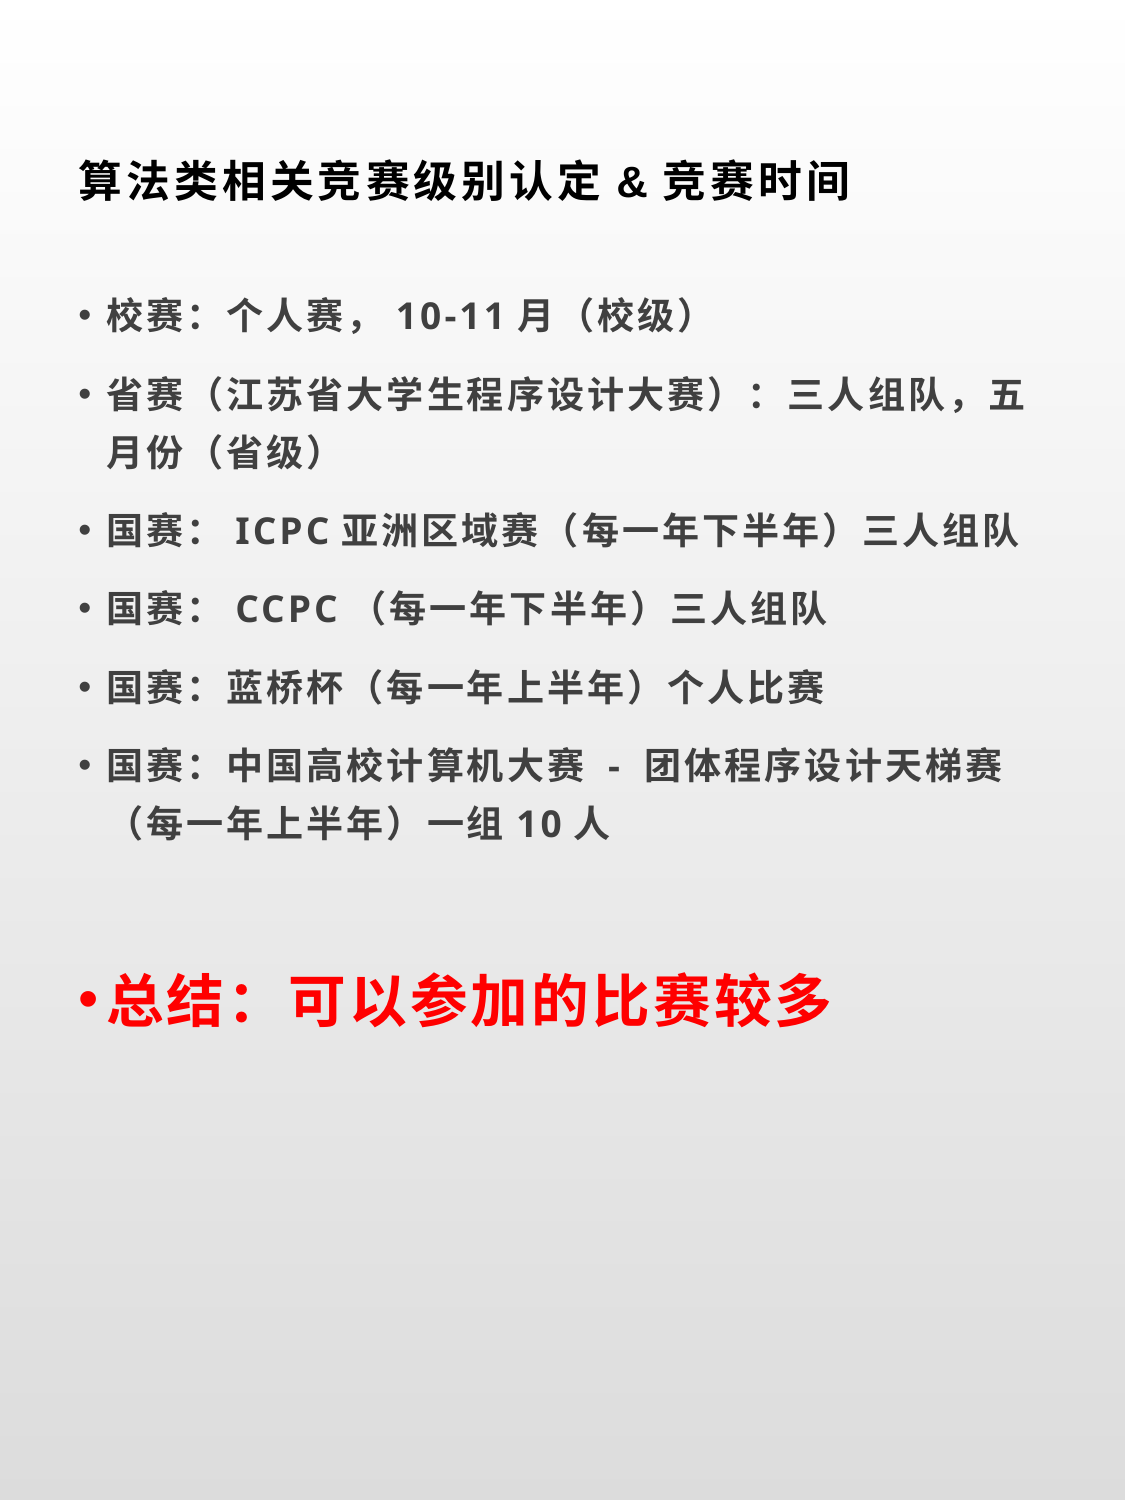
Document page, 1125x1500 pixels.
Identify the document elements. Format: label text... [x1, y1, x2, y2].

title 算法类相关竞赛级别认定&竞赛时间 [61, 109, 1064, 214]
list 校赛：个人赛，10-11月（校级） 省赛（江苏省大学生程序设计大赛）：三人组队，五月份（省级） 国赛：ICPC亚洲区域赛（每一年下半年）三人组队 国赛：CCPC（每一年下半年）三人组队 国赛：蓝桥杯（每一年上半年）个人比赛 国赛：中国高校计算机大赛 - 团体程序设计天梯赛（每一年上半年）一组10人 总结：可以参加的比赛较多 [61, 214, 1064, 1036]
